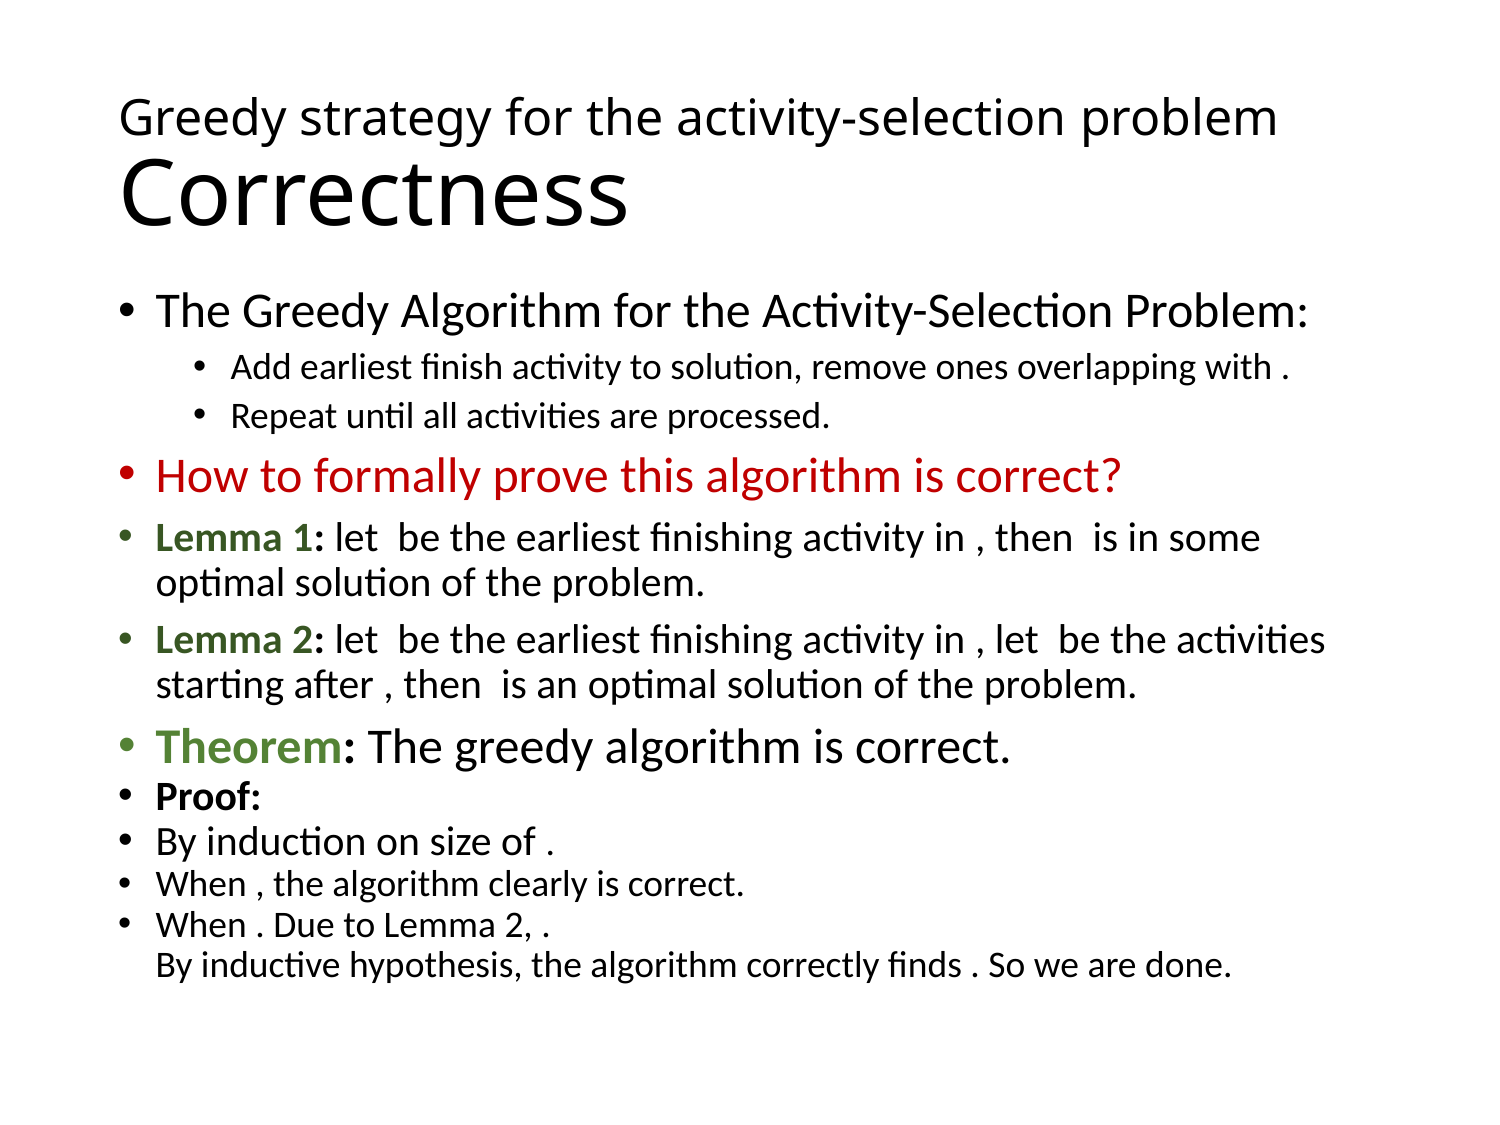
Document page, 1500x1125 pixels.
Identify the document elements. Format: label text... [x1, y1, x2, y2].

title Greedy strategy for the activity-selection problem Correctness [103, 59, 1397, 278]
